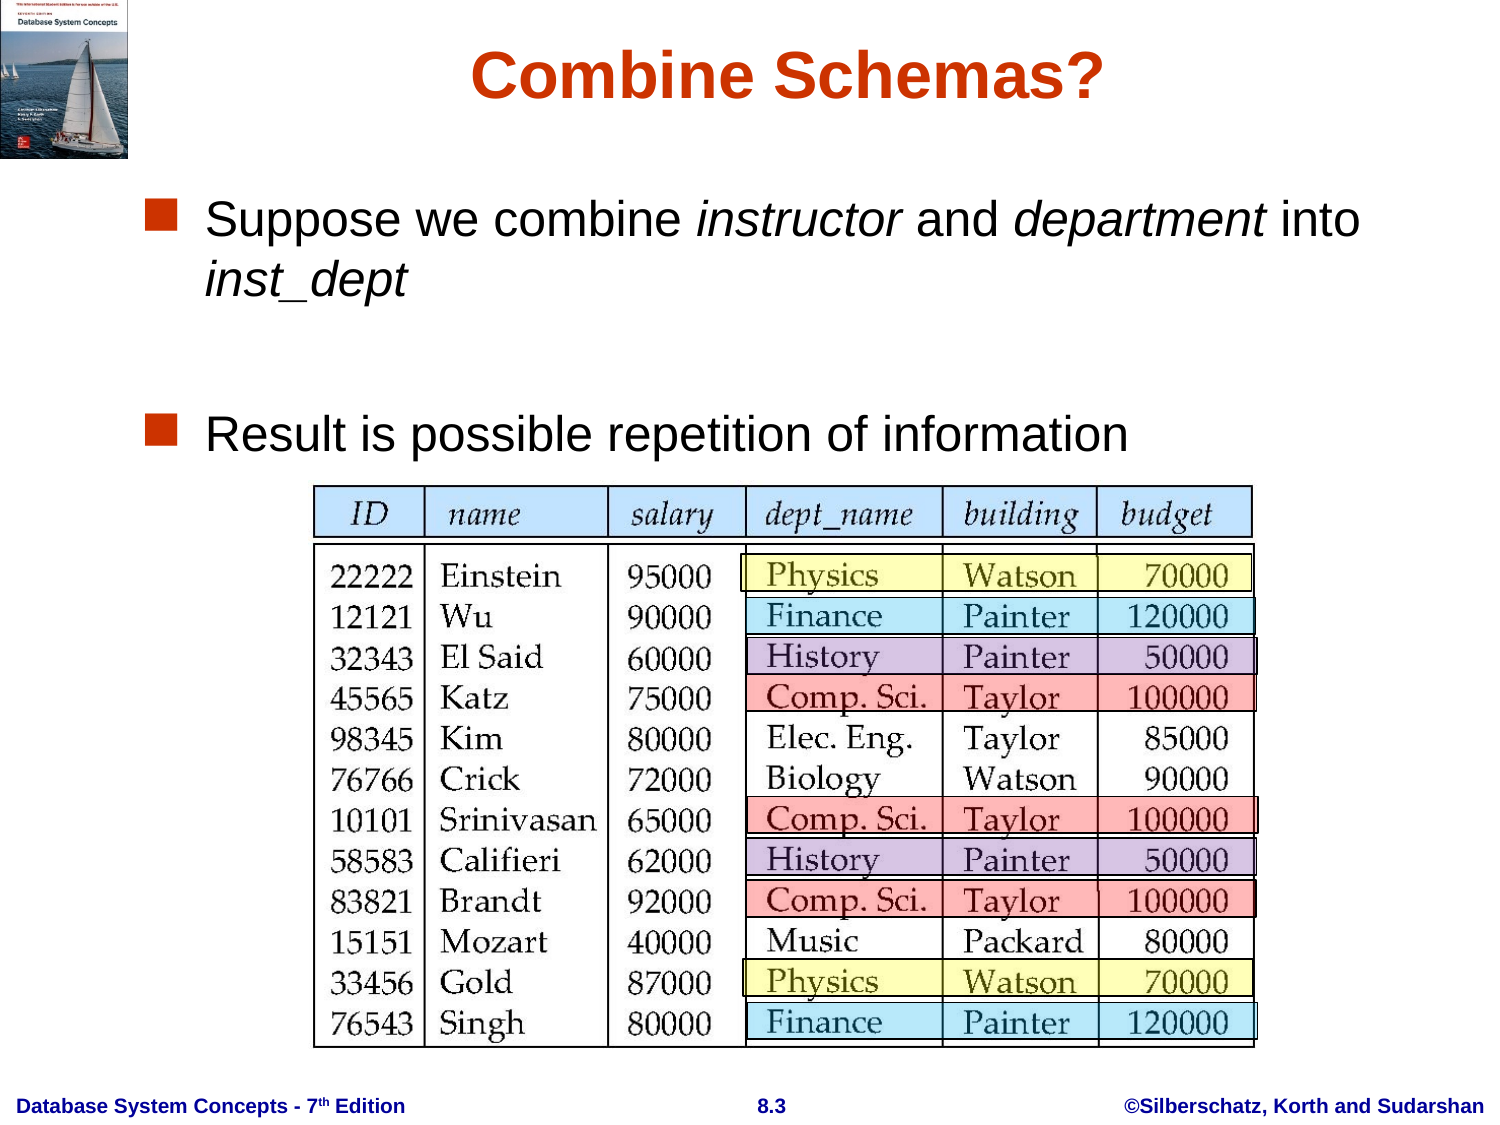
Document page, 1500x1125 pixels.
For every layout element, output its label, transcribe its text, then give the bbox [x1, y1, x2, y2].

title Combine Schemas? [125, 18, 1452, 120]
list Suppose we combine instructor and department into inst_dept Result is possible repetition of information [133, 179, 1391, 984]
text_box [308, 480, 1259, 1051]
picture [0, 0, 128, 159]
